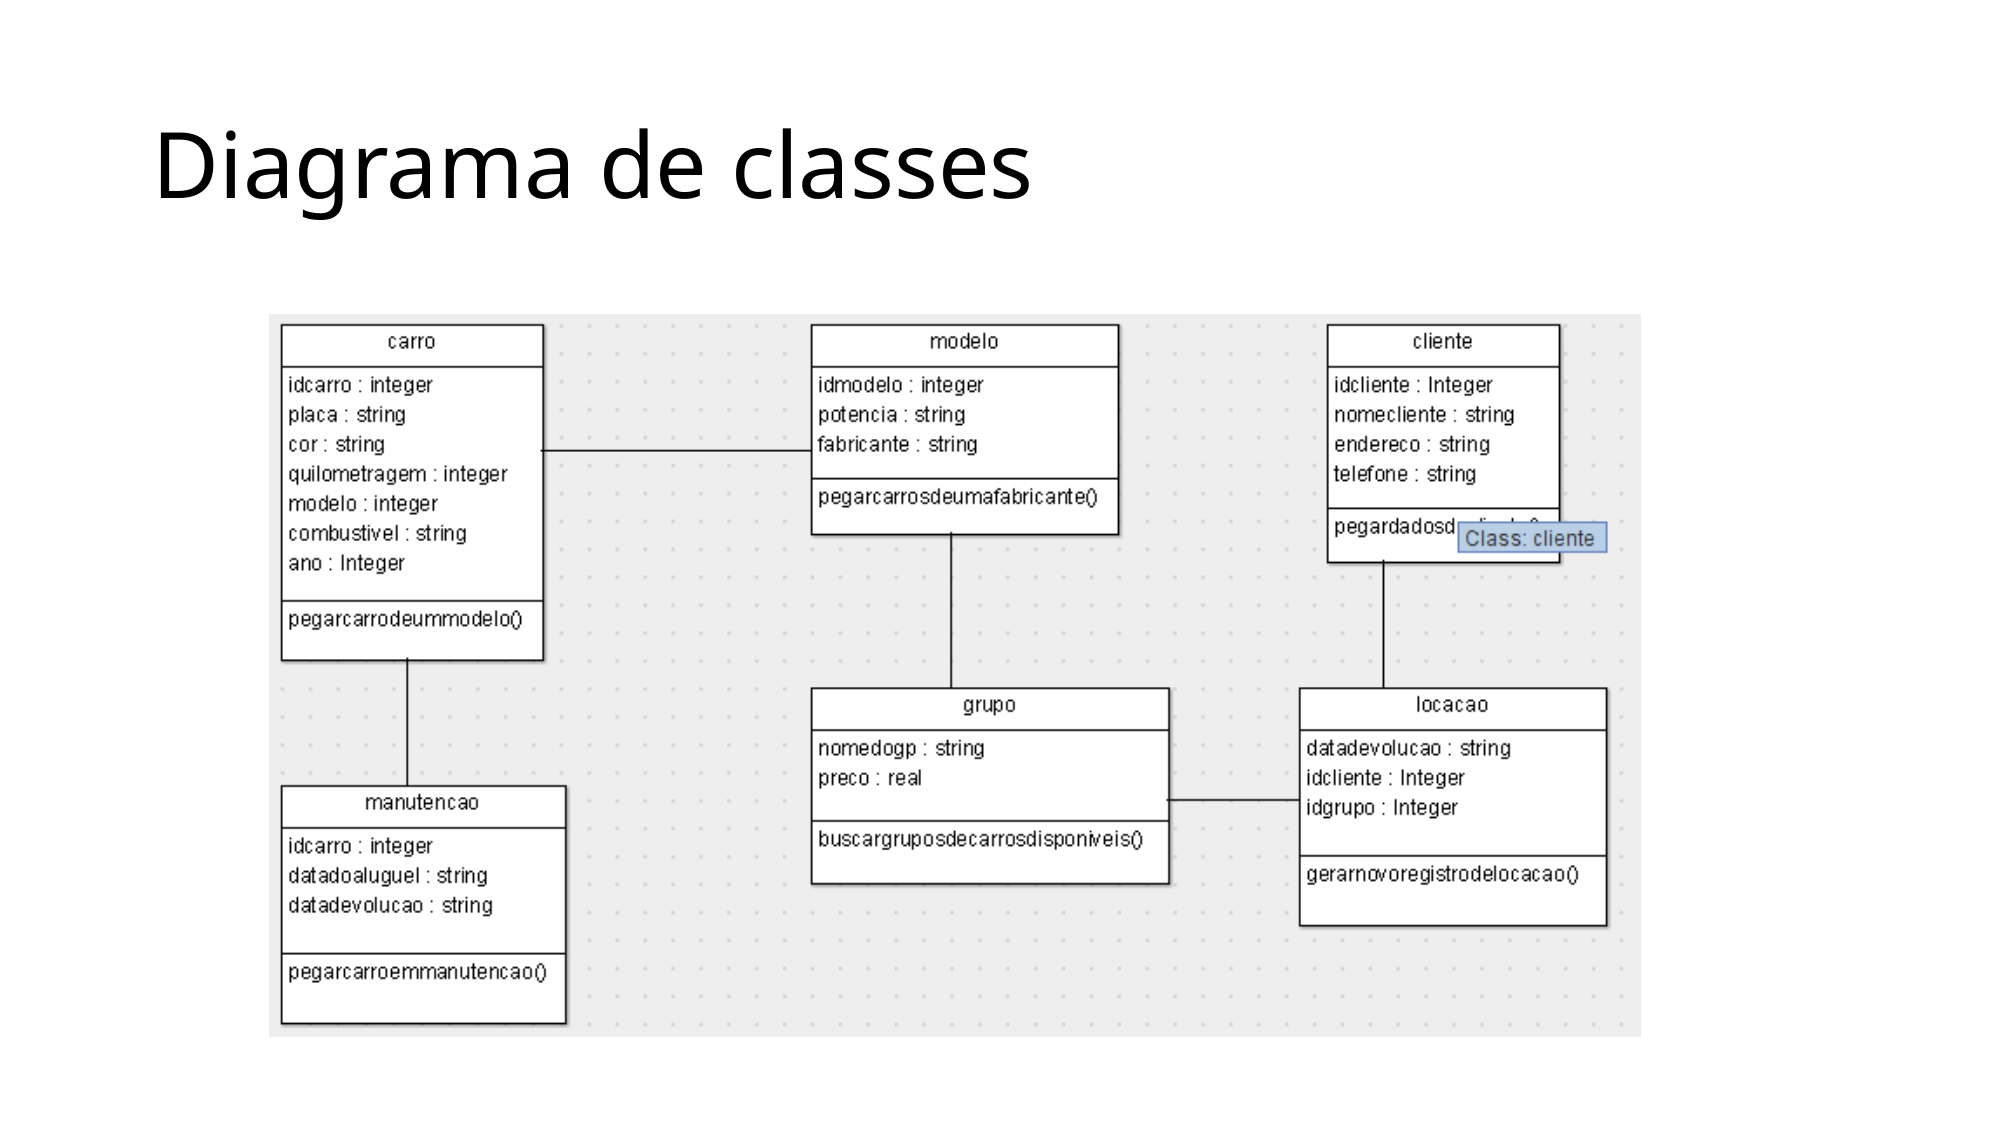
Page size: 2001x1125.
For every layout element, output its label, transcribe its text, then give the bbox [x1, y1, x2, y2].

title Diagrama de classes [137, 59, 1863, 278]
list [269, 314, 1641, 1037]
